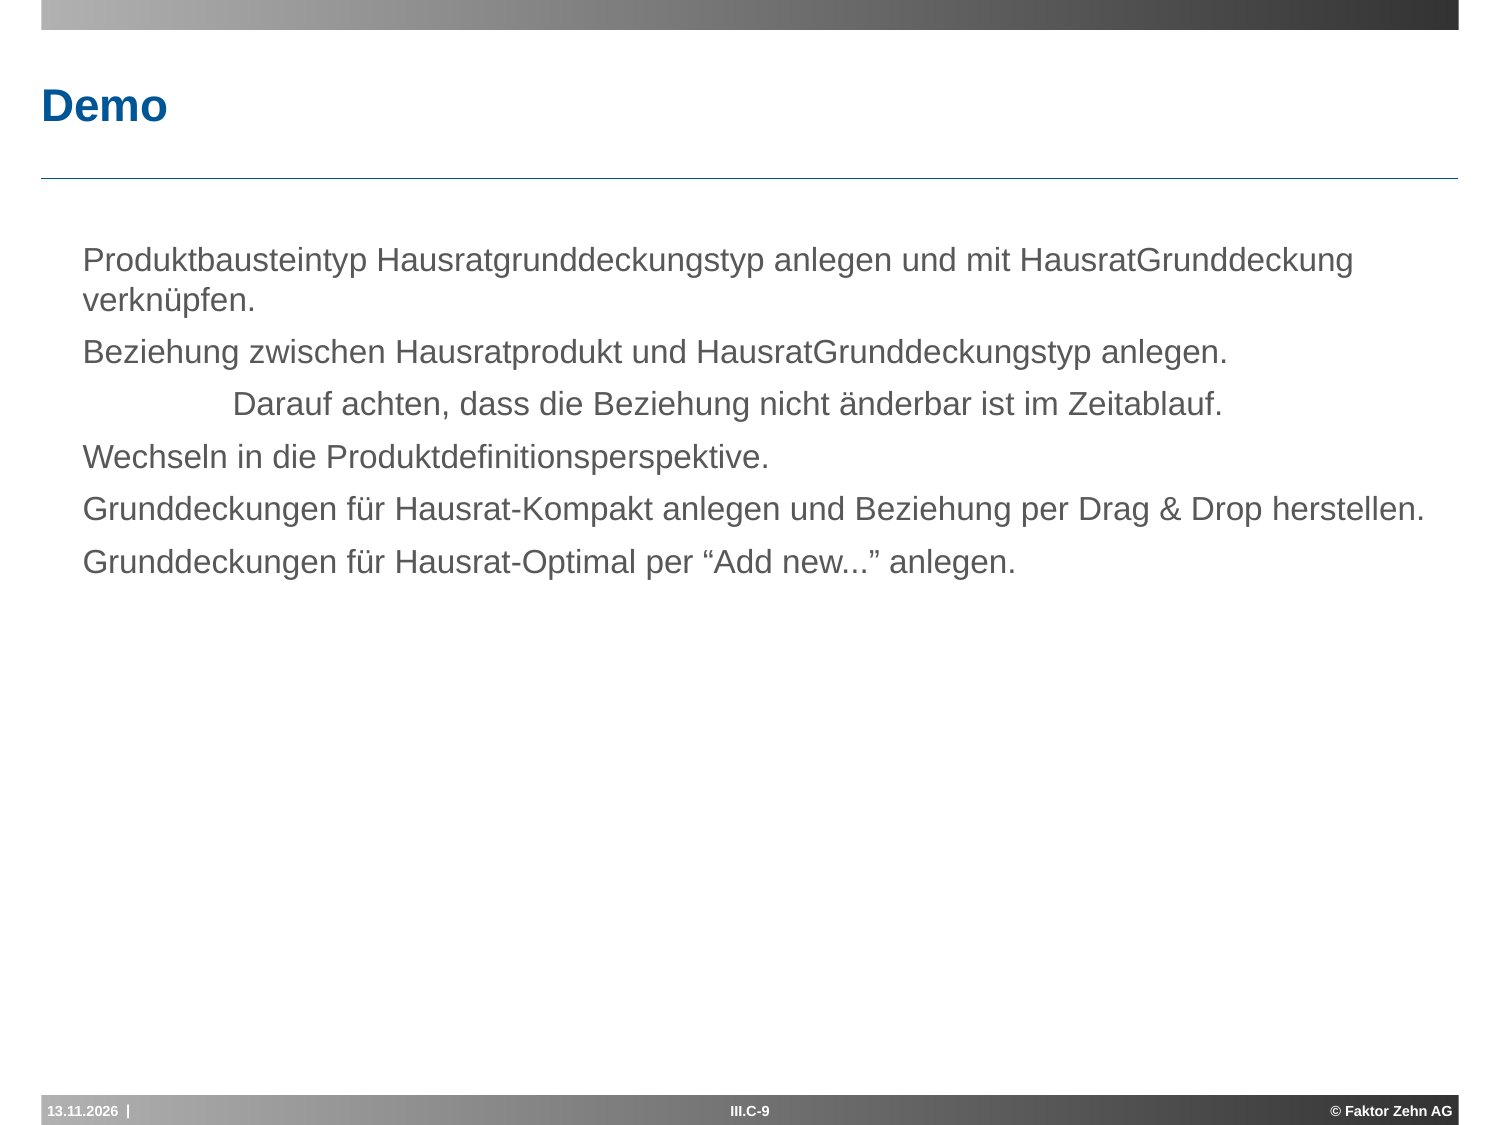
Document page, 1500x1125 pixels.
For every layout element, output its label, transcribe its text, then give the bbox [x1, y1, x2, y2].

slide_number III.C-9 [702, 1095, 798, 1125]
picture [41, 0, 1459, 29]
title Demo [41, 29, 1459, 178]
picture [142, 1095, 702, 1125]
picture [798, 1095, 1459, 1125]
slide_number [41, 1095, 142, 1125]
list Produktbausteintyp Hausratgrunddeckungstyp anlegen und mit HausratGrunddeckung verknüpfen. Beziehung zwischen Hausratprodukt und HausratGrunddeckungstyp anlegen. Darauf achten, dass die Beziehung nicht änderbar ist im Zeitablauf. Wechseln in die Produktdefinitionsperspektive. Grunddeckungen für Hausrat-Kompakt anlegen und Beziehung per Drag & Drop herstellen. Grunddeckungen für Hausrat-Optimal per “Add new...” anlegen. [82, 237, 1500, 1059]
